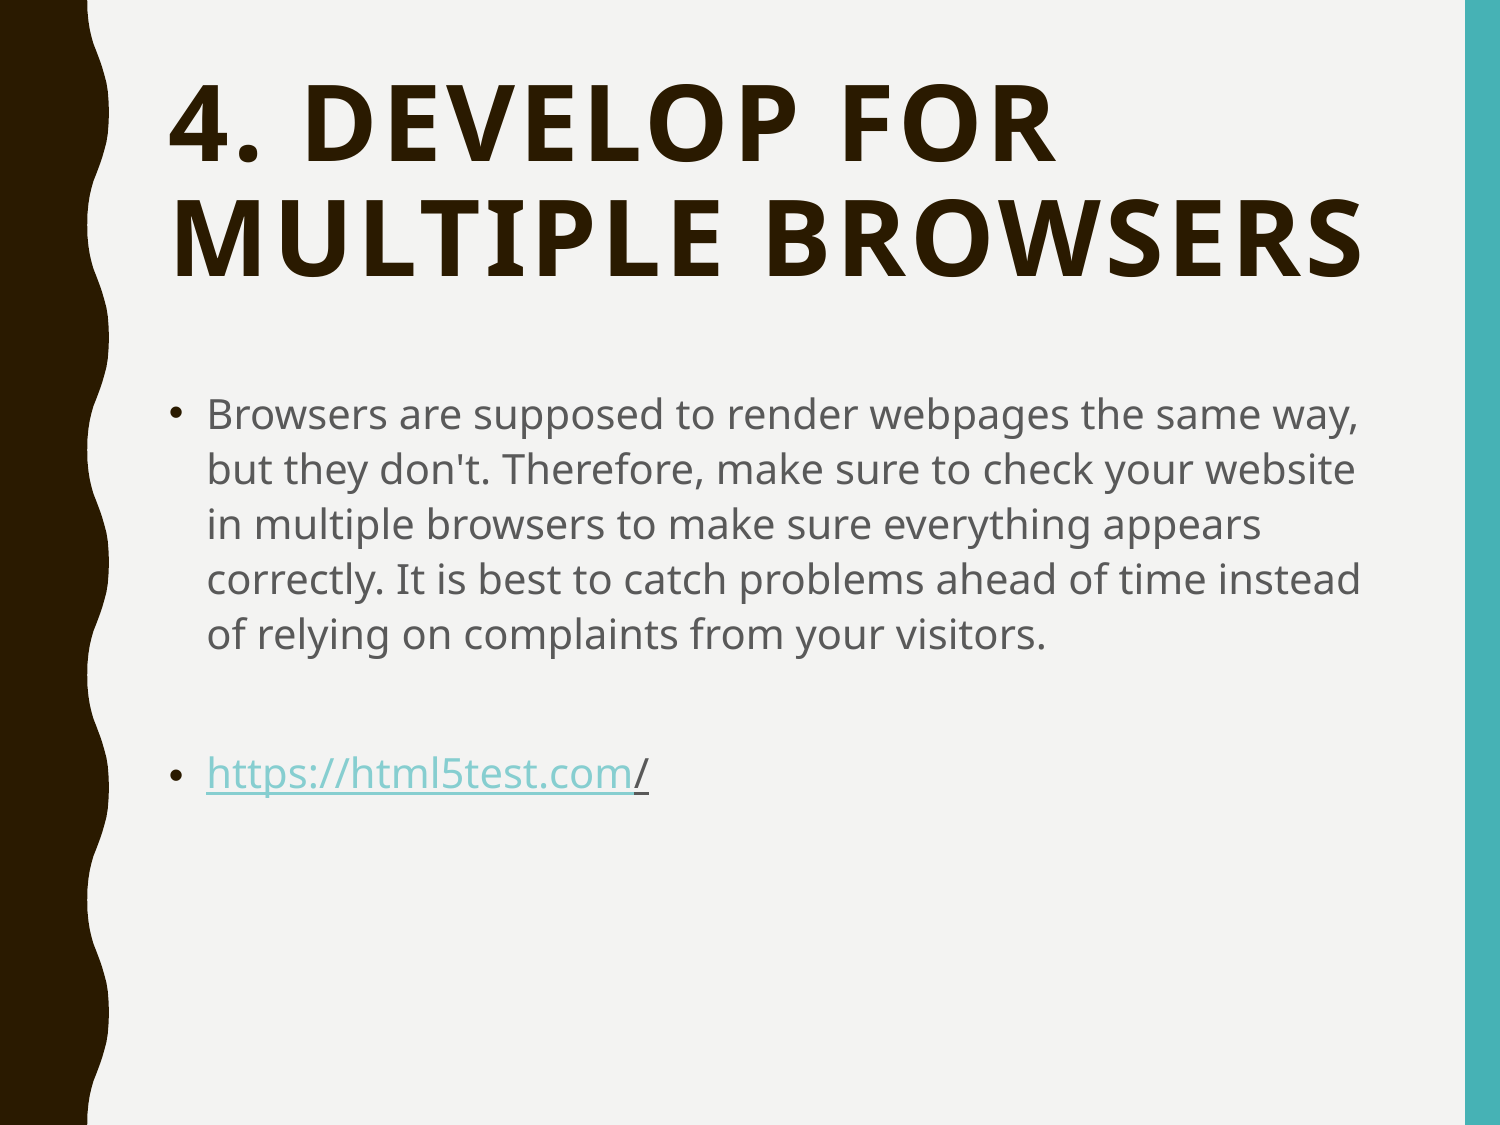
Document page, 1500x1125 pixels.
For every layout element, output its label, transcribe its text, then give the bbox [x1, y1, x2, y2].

title 4. Develop for multiple browsers [154, 62, 1407, 308]
list Browsers are supposed to render webpages the same way, but they don't. Therefore, make sure to check your website in multiple browsers to make sure everything appears correctly. It is best to catch problems ahead of time instead of relying on complaints from your visitors. https://html5test.com/ [154, 375, 1407, 965]
